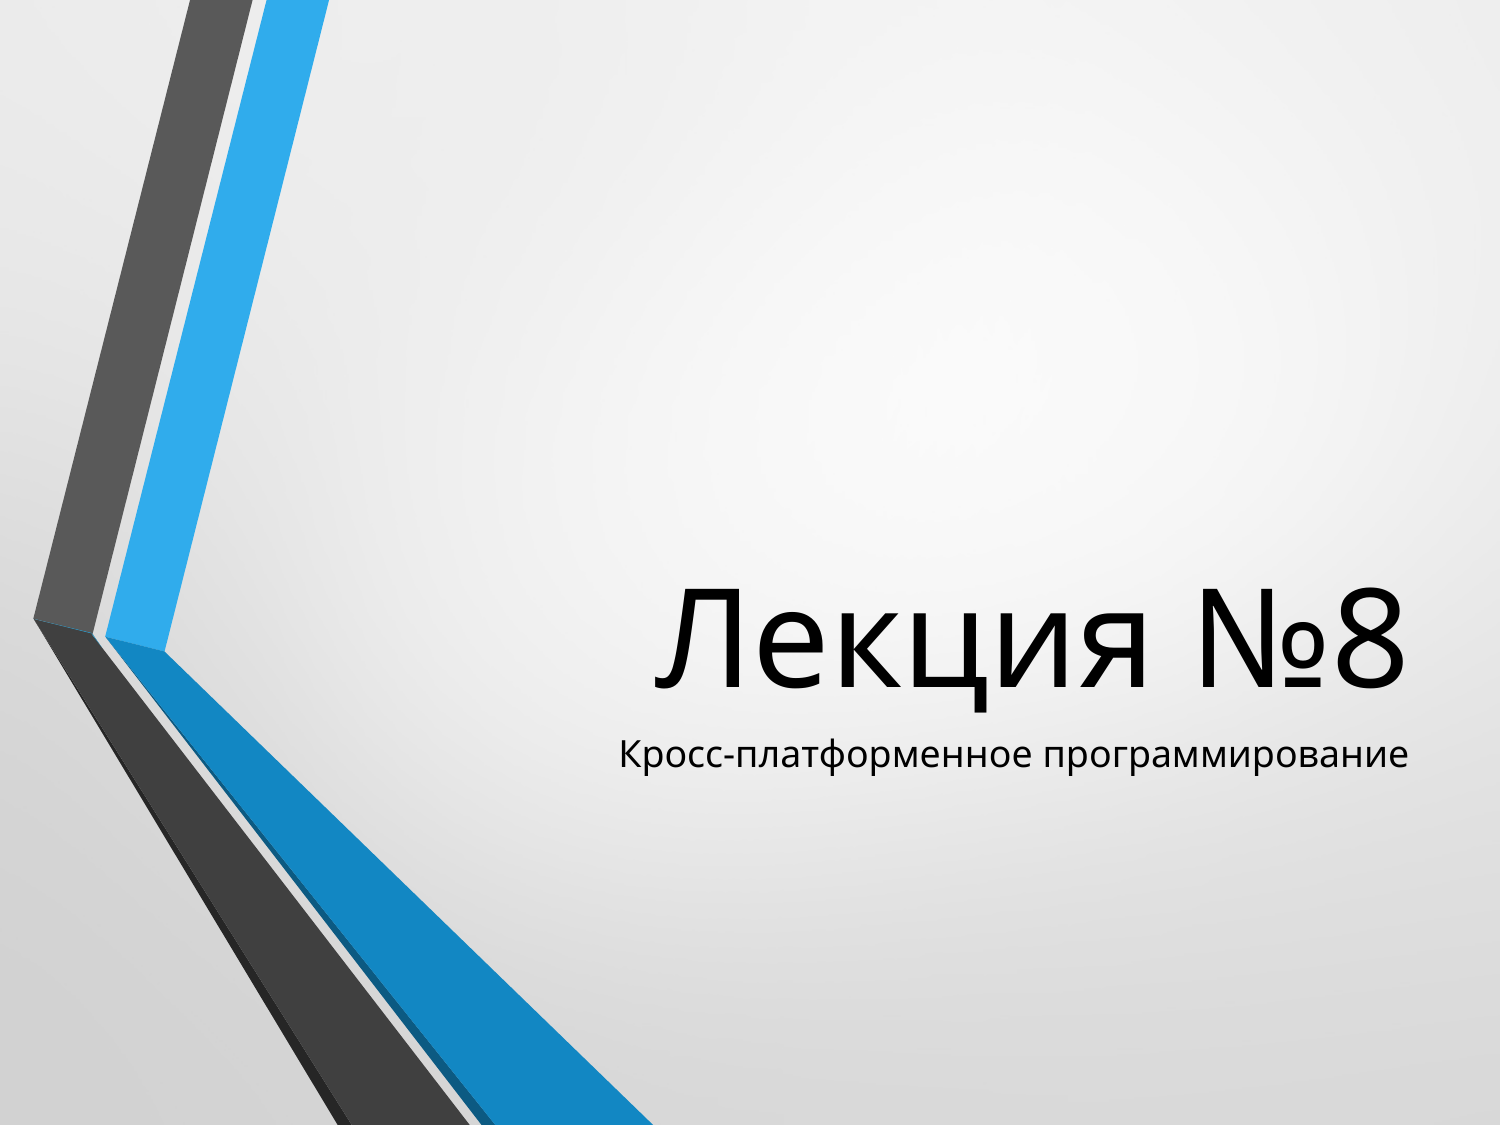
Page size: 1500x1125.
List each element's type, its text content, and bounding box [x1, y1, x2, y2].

subtitle Кросс-платформенное программирование [479, 722, 1425, 947]
title Лекция №8 [285, 149, 1425, 723]
